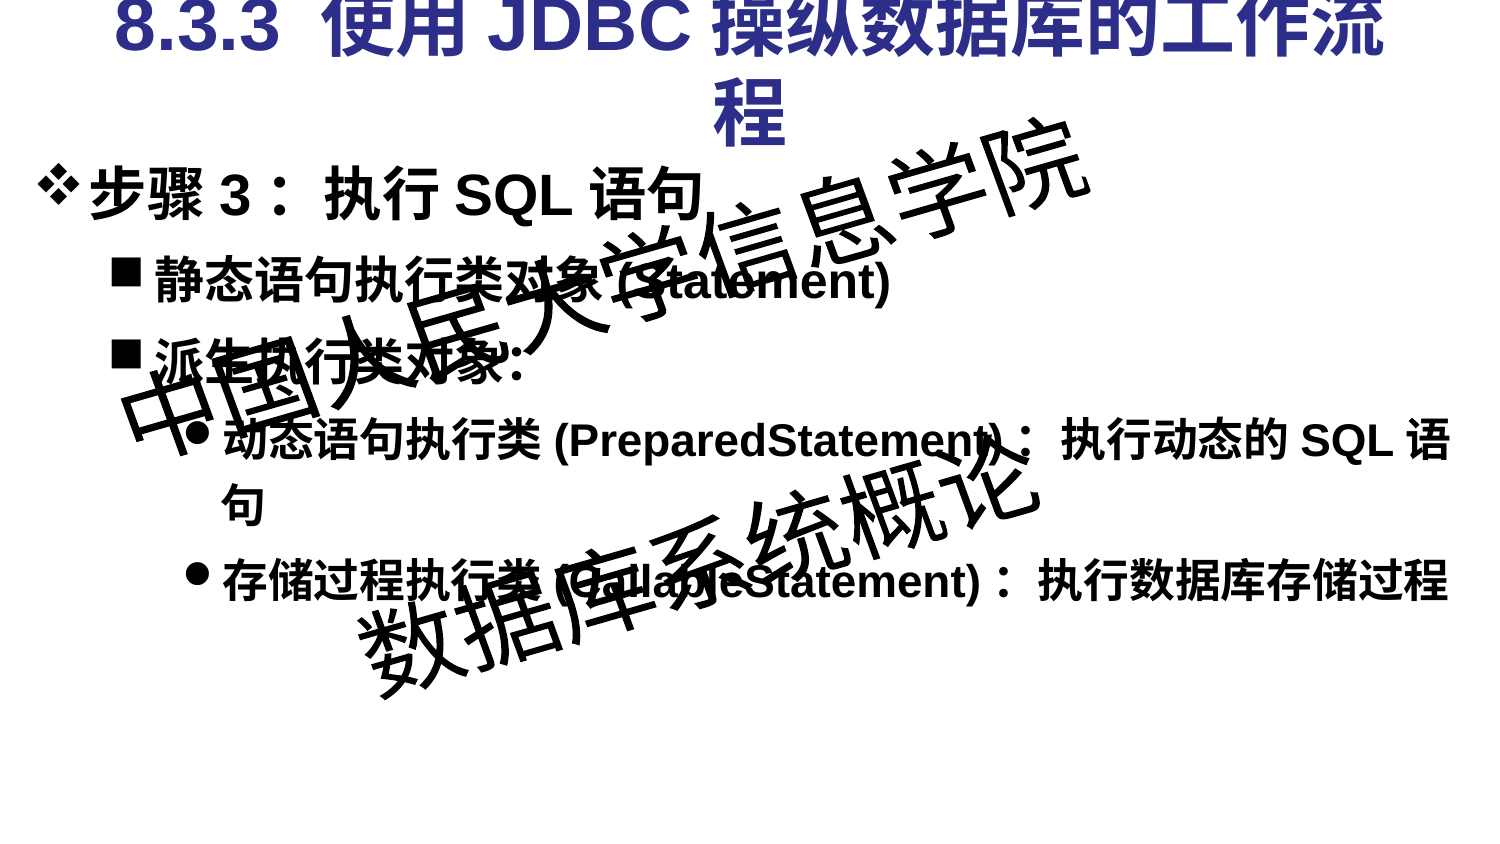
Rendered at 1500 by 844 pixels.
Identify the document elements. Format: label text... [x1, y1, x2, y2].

list 步骤3：执行SQL语句 静态语句执行类对象(Statement) 派生执行类对象： 动态语句执行类(PreparedStatement)：执行动态的SQL语句 存储过程执行类(CallableStatement)：执行数据库存储过程 [17, 135, 1483, 747]
title 8.3.3 使用JDBC操纵数据库的工作流程 [75, 0, 1425, 135]
